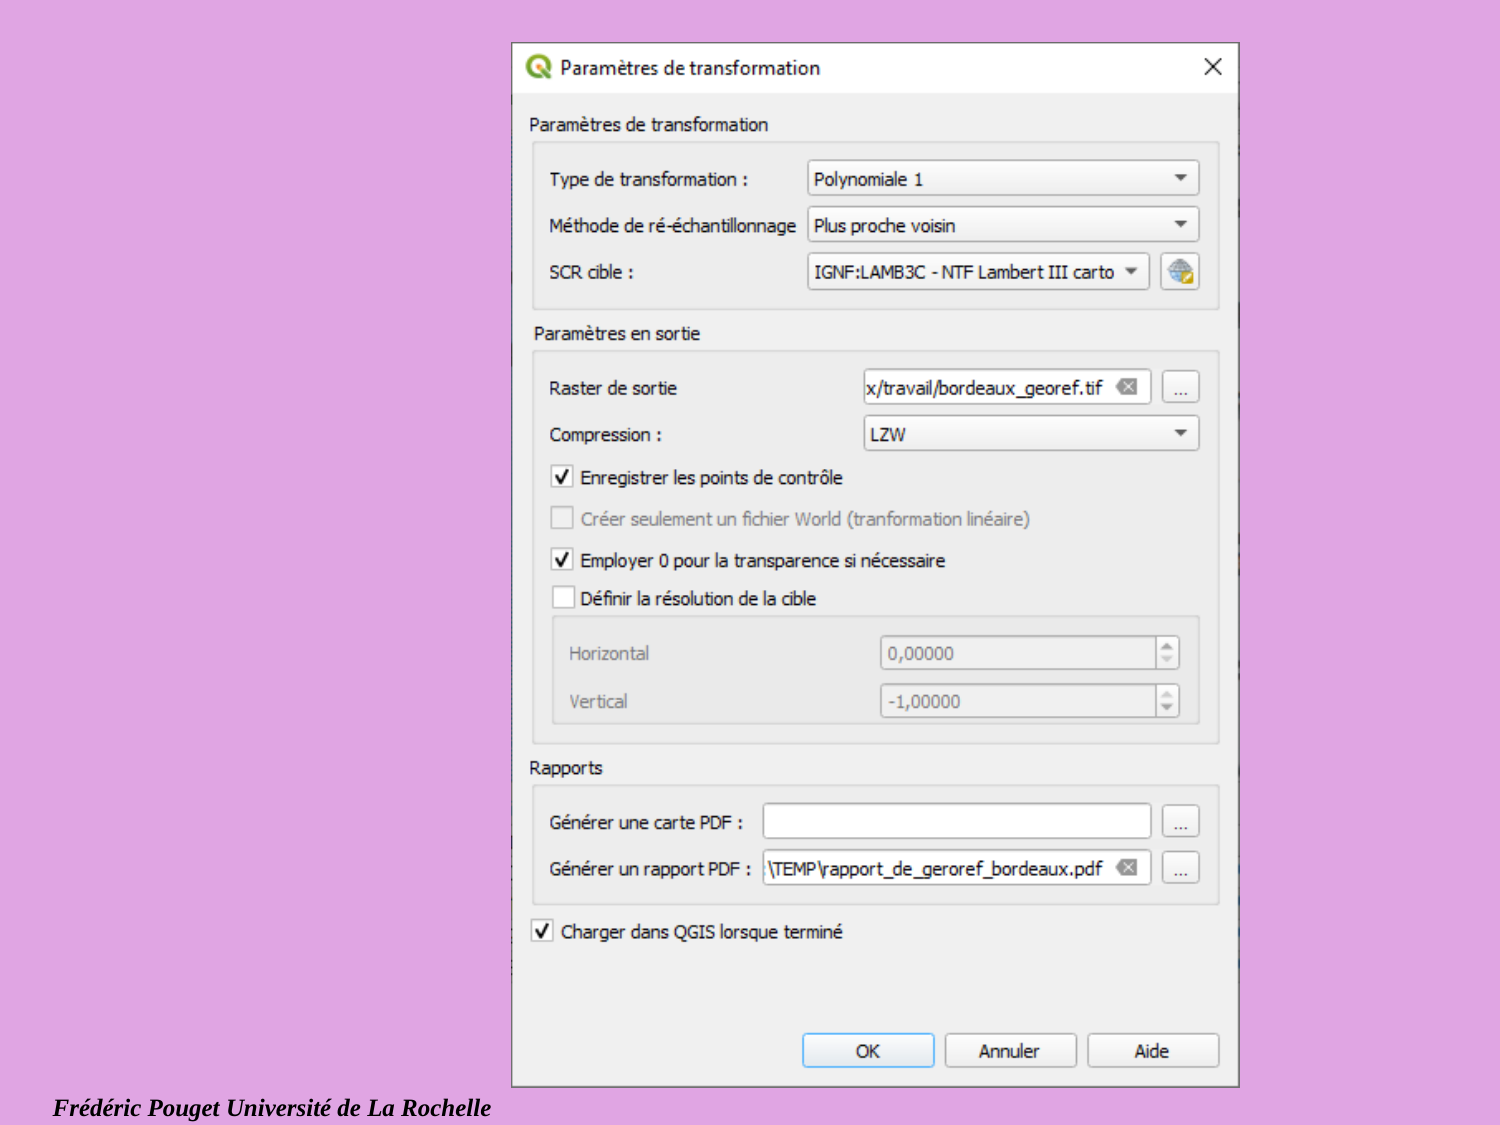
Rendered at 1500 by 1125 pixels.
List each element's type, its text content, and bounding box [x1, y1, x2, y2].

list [510, 42, 1240, 1088]
text_box Frédéric Pouget Université de La Rochelle [37, 1087, 763, 1125]
